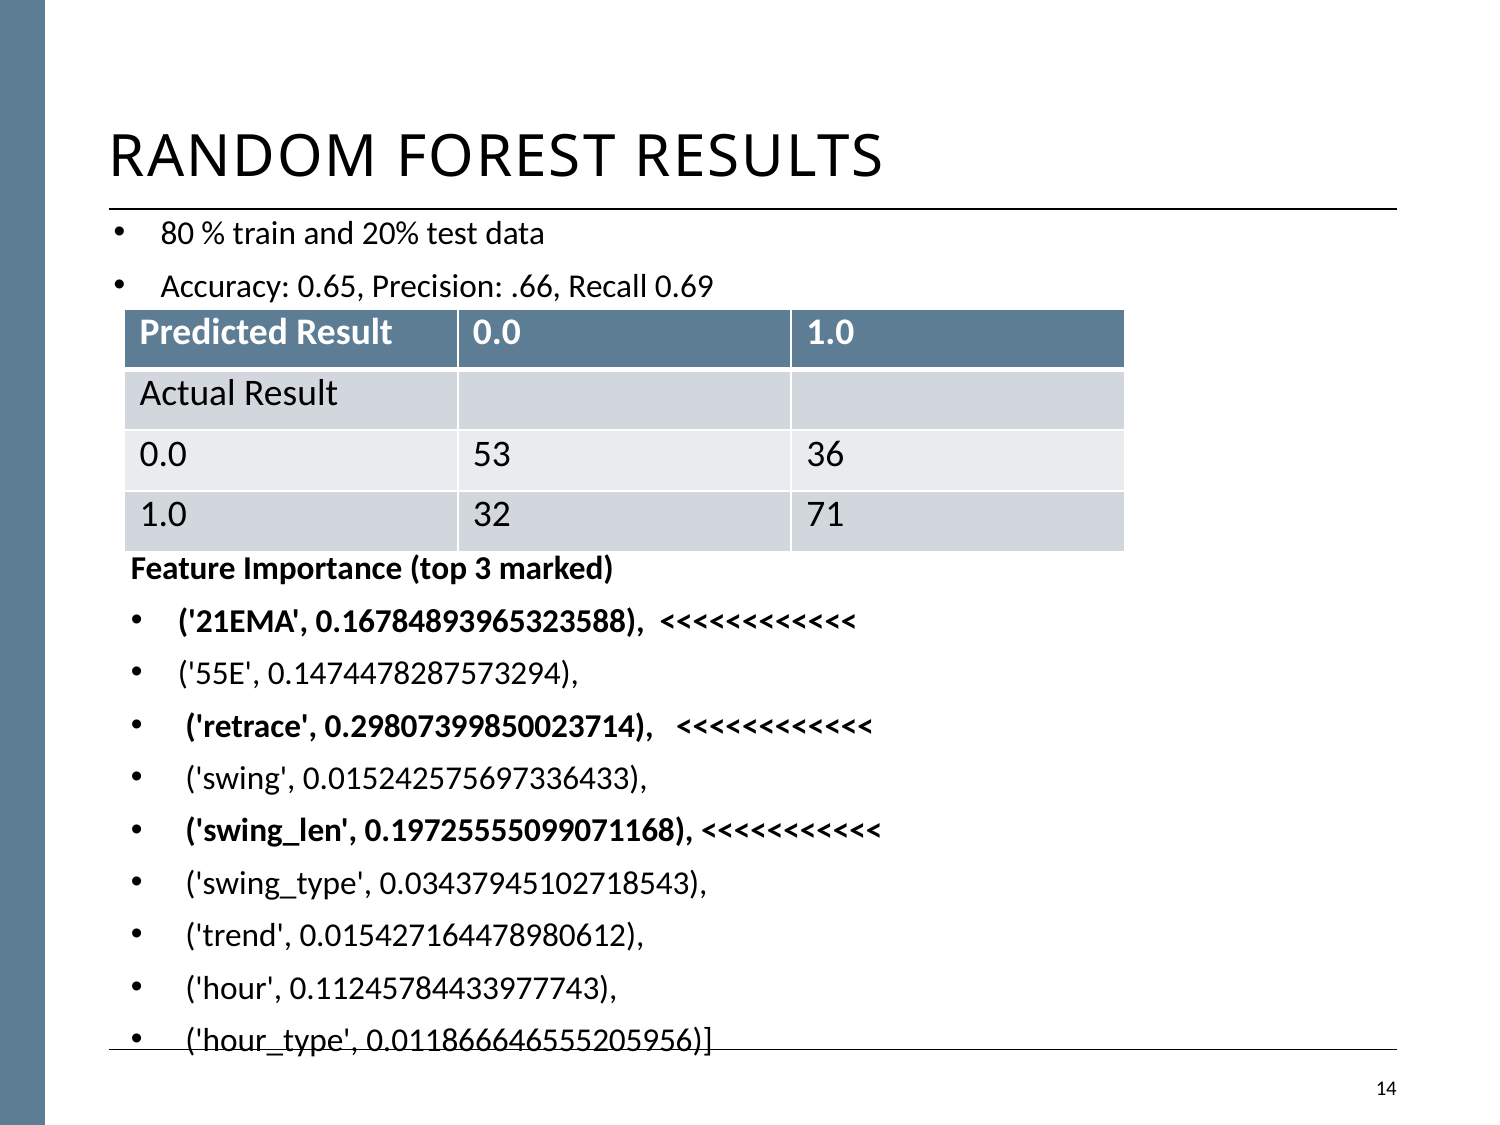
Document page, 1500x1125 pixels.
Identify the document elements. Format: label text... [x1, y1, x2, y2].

table_cell [459, 372, 790, 429]
table_cell 0.0 [125, 431, 457, 490]
table_cell 36 [792, 431, 1124, 490]
table_cell 71 [792, 492, 1124, 546]
table_header 0.0 [459, 310, 790, 367]
table_cell 1.0 [125, 492, 457, 551]
table_cell [792, 372, 1124, 429]
table_header 1.0 [792, 310, 1124, 367]
text_box Feature Importance (top 3 marked) ('21EMA', 0.16784893965323588), <<<<<<<<<<<< ('55E', 0.1474478287573294), ('retrace', 0.29807399850023714), <<<<<<<<<<<< ('swing', 0.015242575697336433), ('swing_len', 0.19725555099071168), <<<<<<<<<<< ('swing_type', 0.03437945102718543), ('trend', 0.015427164478980612), ('hour', 0.11245784433977743), ('hour_type', 0.011866646555205956)] [130, 546, 1434, 975]
table_cell Actual Result [125, 372, 457, 429]
list 80 % train and 20% test data Accuracy: 0.65, Precision: .66, Recall 0.69 [113, 211, 1417, 282]
slide_number 13 [1321, 1050, 1397, 1125]
table_cell 53 [459, 431, 790, 490]
table_header Predicted Result [125, 310, 457, 367]
title Random forest results [108, 28, 1397, 190]
table_cell 32 [459, 492, 790, 546]
